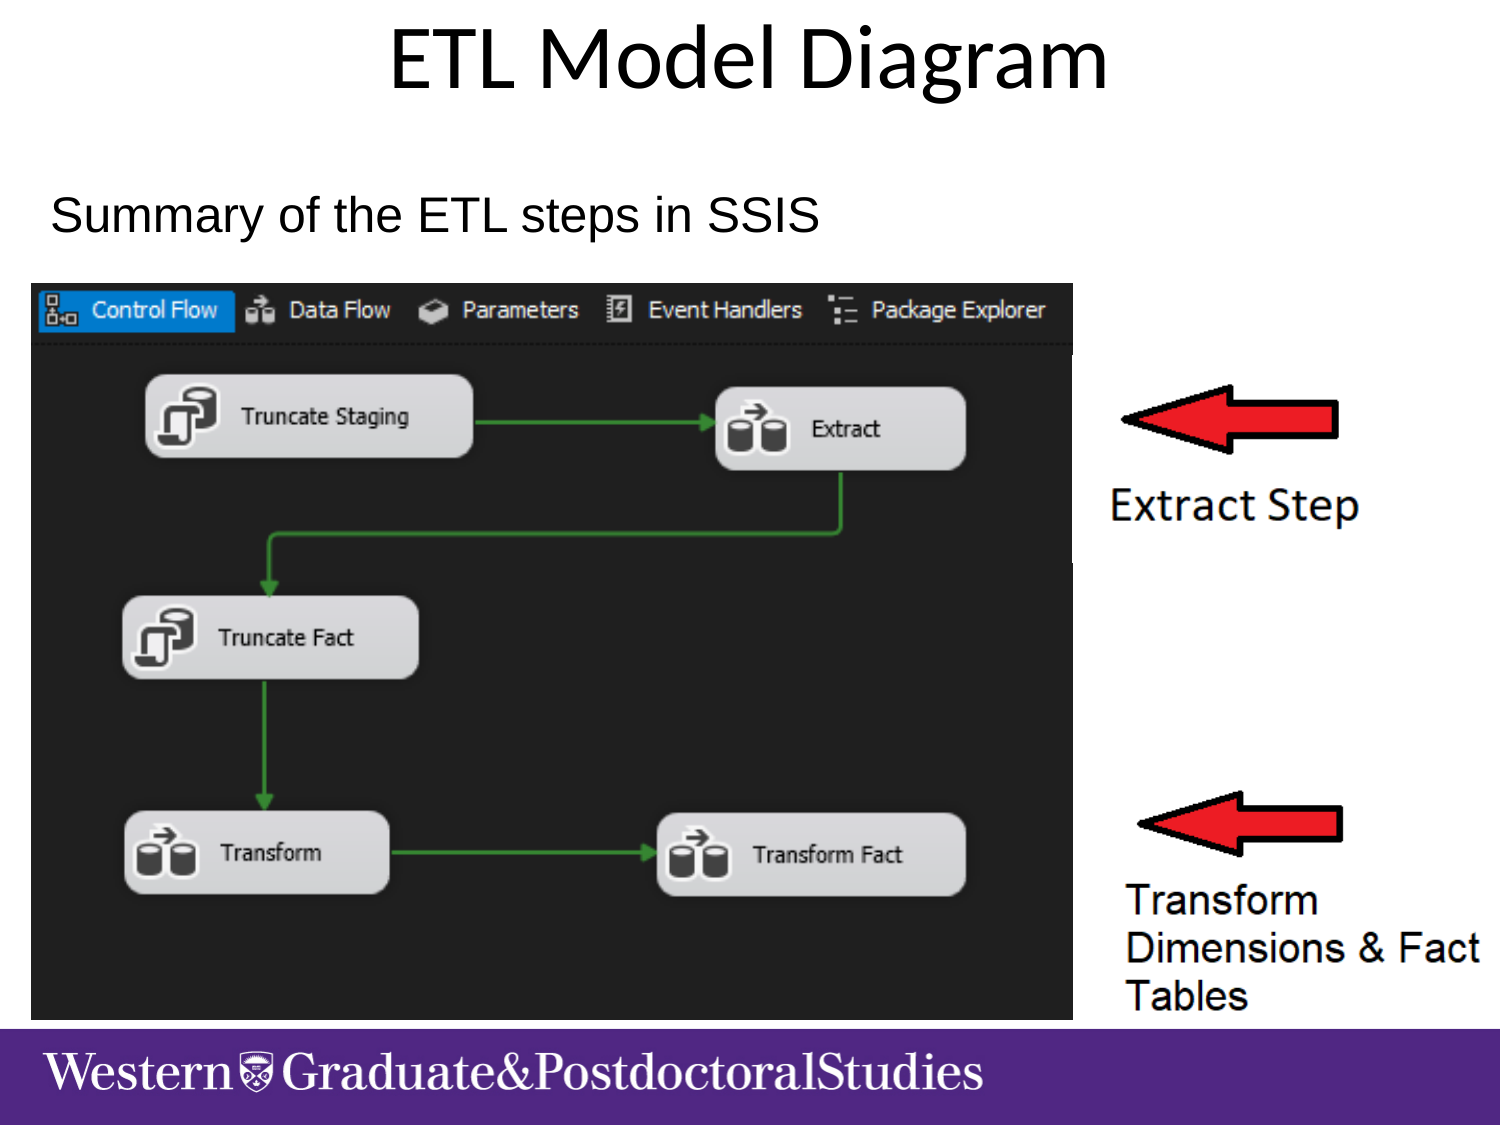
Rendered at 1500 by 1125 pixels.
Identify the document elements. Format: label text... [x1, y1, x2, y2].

text_box Summary of the ETL steps in SSIS [35, 175, 837, 251]
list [31, 283, 1073, 1020]
picture [0, 0, 1500, 1125]
title ETL Model Diagram [75, 0, 1425, 146]
